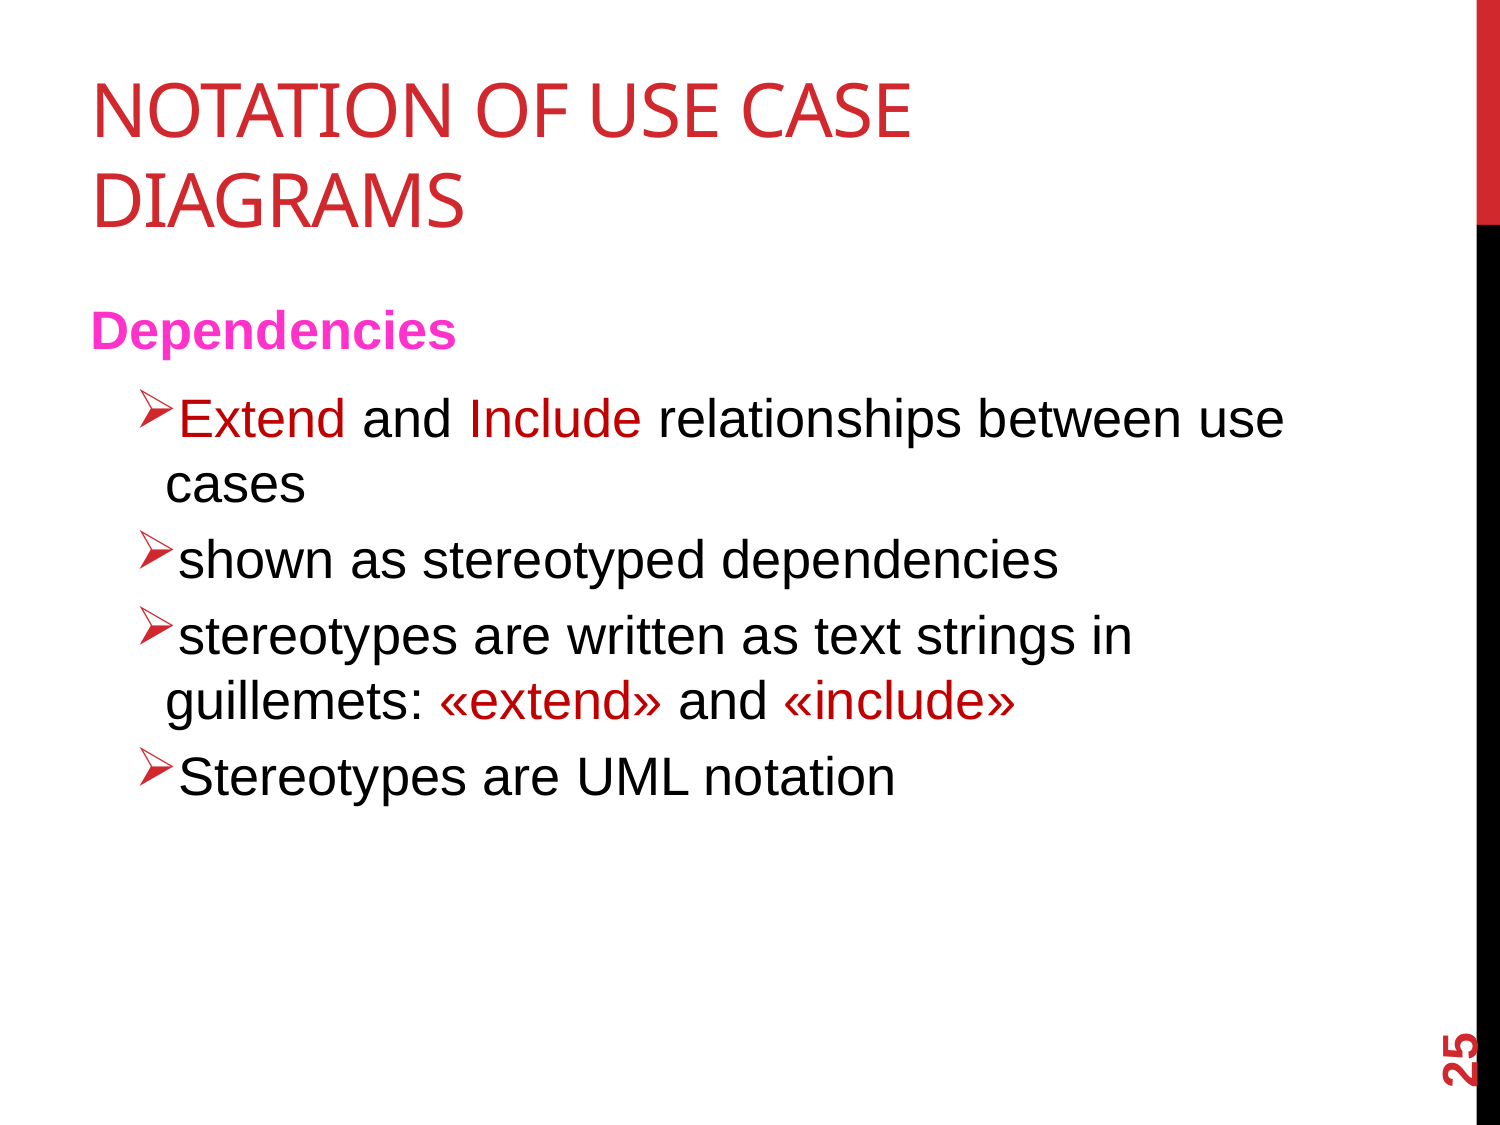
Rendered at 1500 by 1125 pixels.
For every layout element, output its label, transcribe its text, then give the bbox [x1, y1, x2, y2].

title Notation of Use Case Diagrams [75, 25, 1025, 250]
slide_number 25 [1427, 887, 1488, 1104]
list Dependencies Extend and Include relationships between use cases shown as stereotyped dependencies stereotypes are written as text strings in guillemets: «extend» and «include» Stereotypes are UML notation [75, 287, 1325, 1005]
